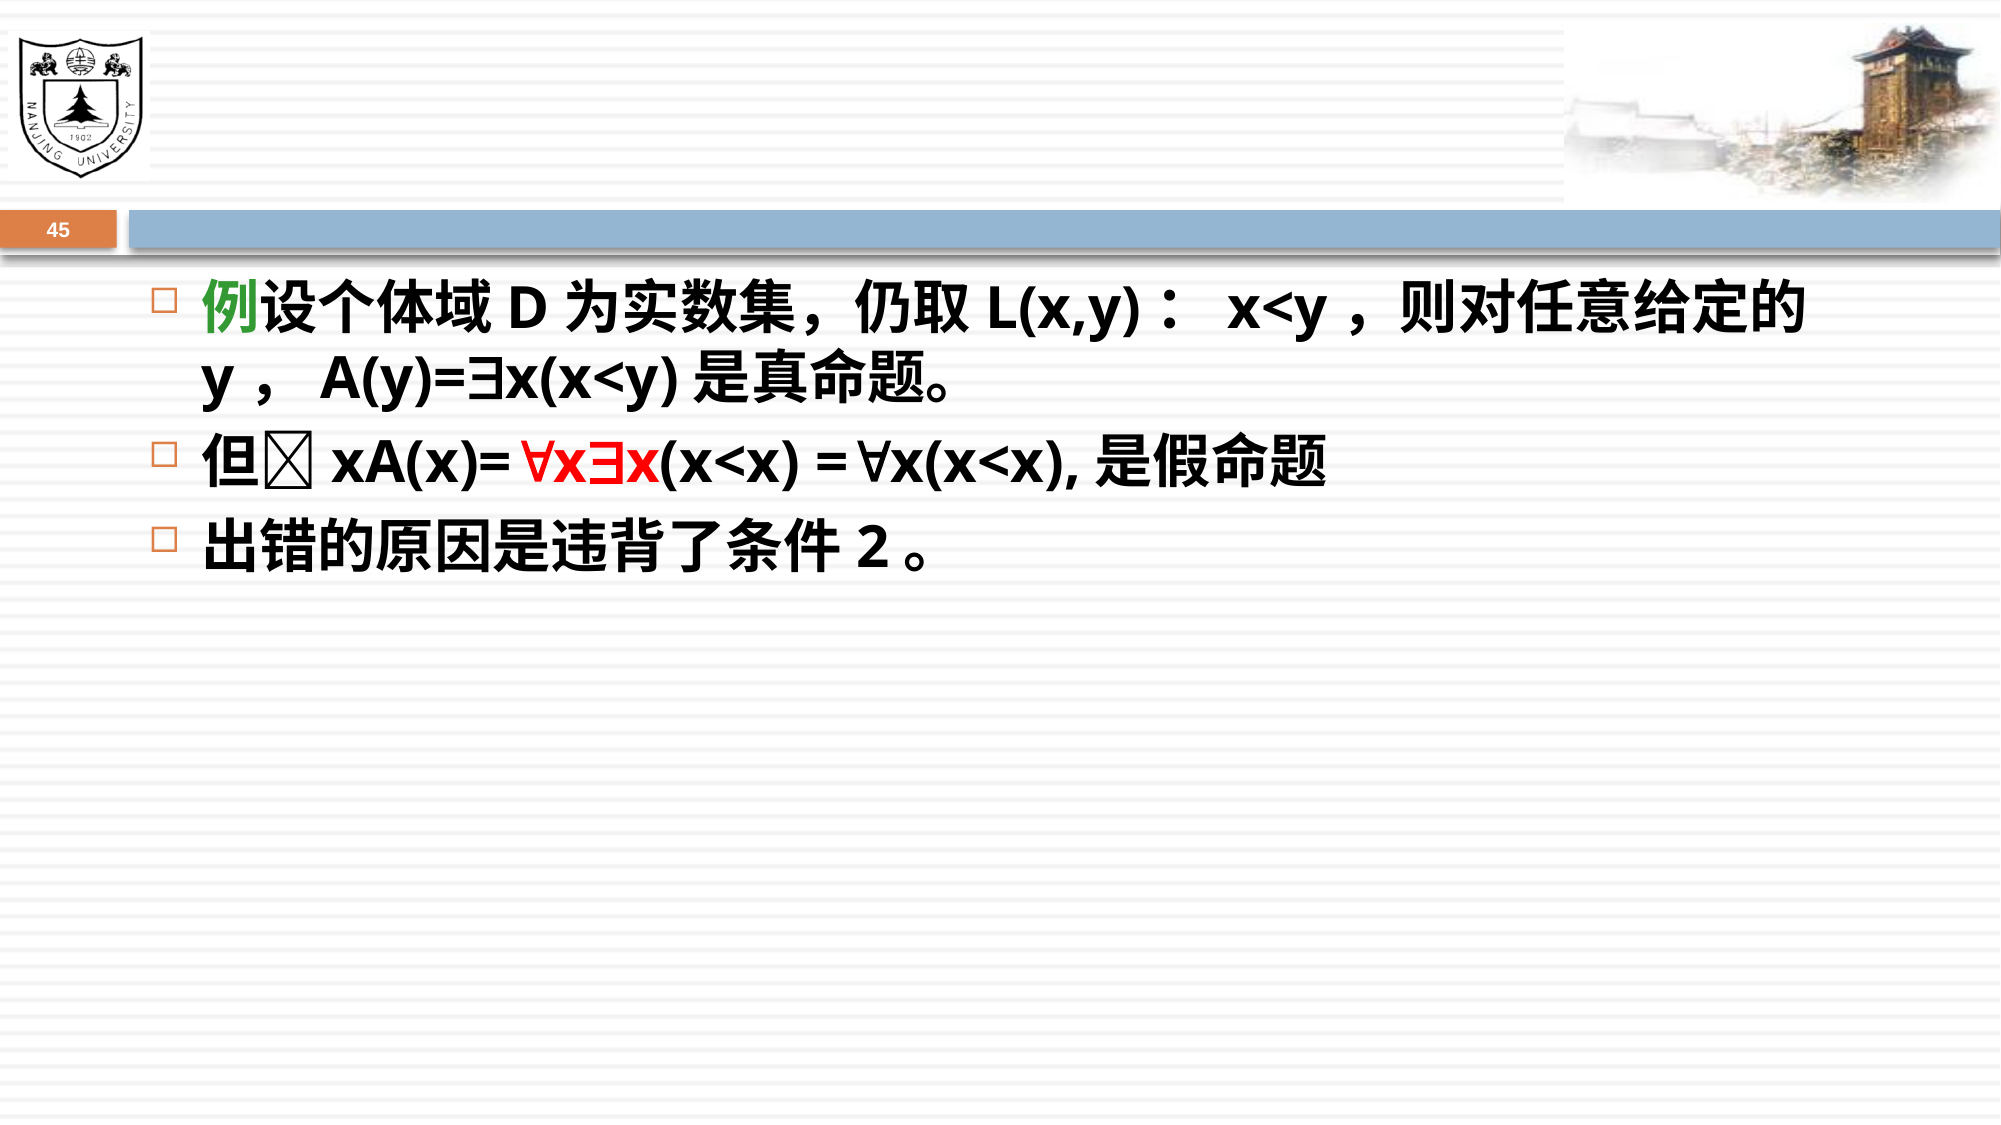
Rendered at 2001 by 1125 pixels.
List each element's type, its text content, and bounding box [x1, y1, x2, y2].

picture [0, 0, 2001, 1125]
list 例设个体域D为实数集，仍取L(x,y)：x<y，则对任意给定的y，A(y)=x(x<y)是真命题。 但xA(x)=xx(x<x) =x(x<x),是假命题 出错的原因是违背了条件2。 [133, 262, 1918, 1000]
slide_number 45 [0, 208, 117, 249]
